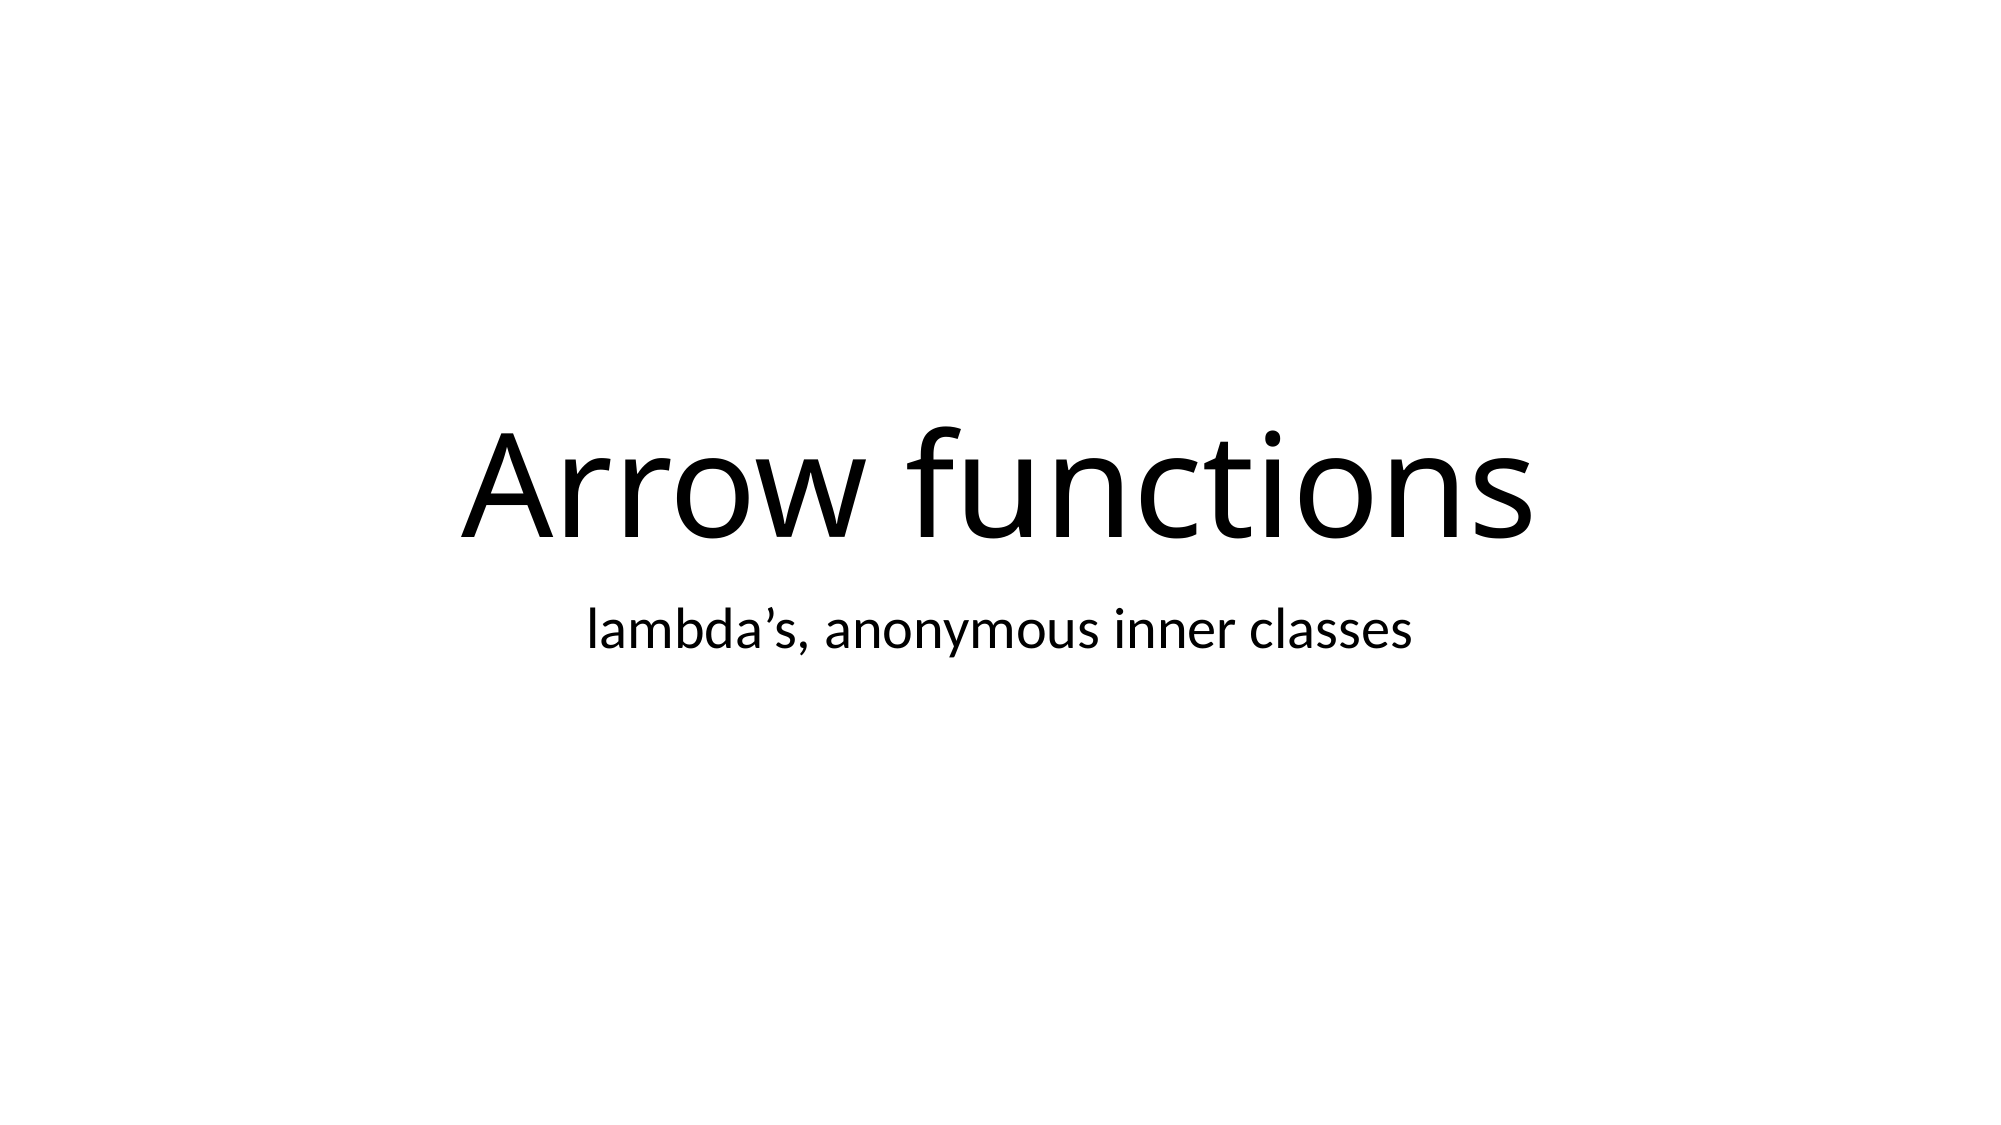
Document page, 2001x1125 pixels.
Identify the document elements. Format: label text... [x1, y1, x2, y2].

subtitle lambda’s, anonymous inner classes [249, 590, 1750, 863]
title Arrow functions [249, 184, 1750, 576]
